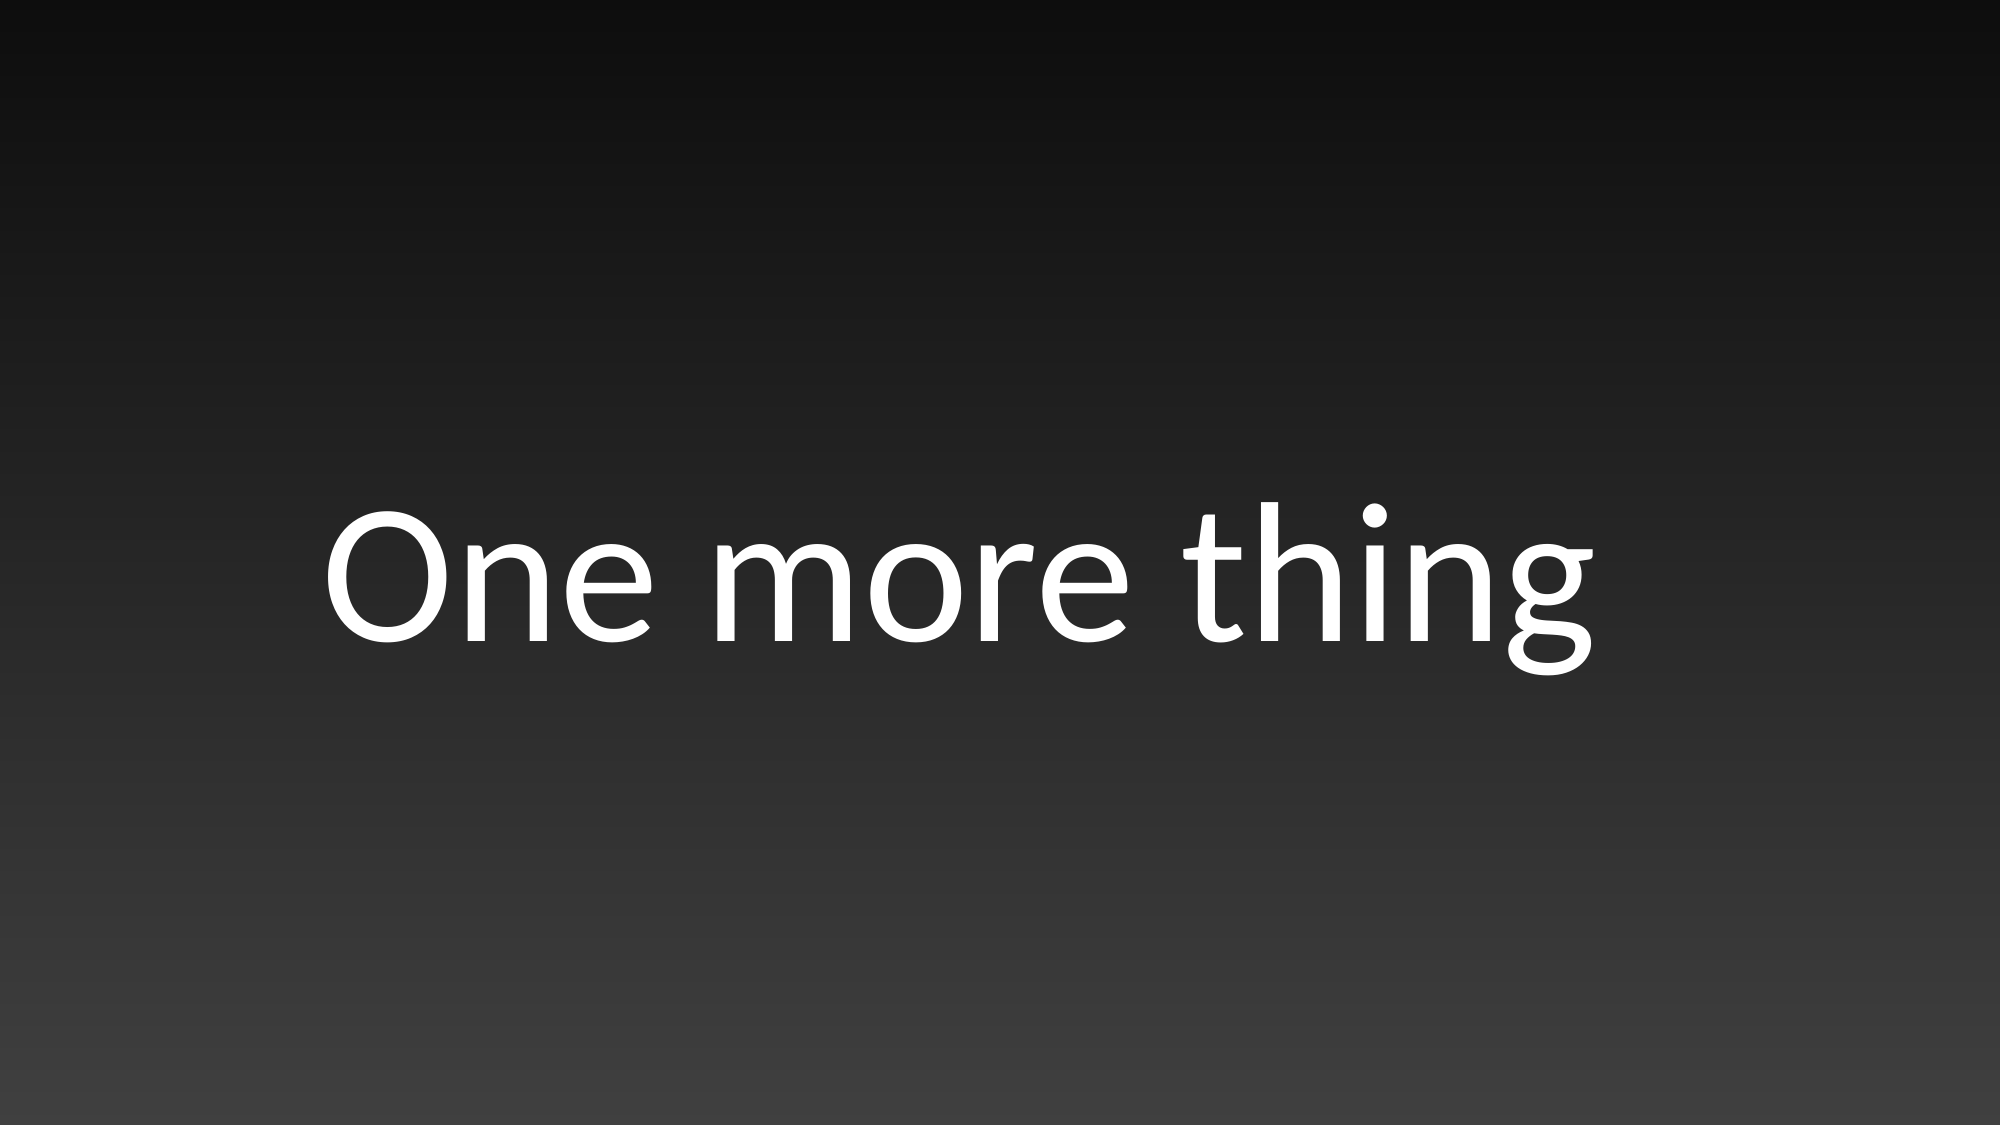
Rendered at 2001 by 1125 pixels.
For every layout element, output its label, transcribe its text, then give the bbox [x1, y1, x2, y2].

text_box One more thing [306, 433, 1738, 689]
